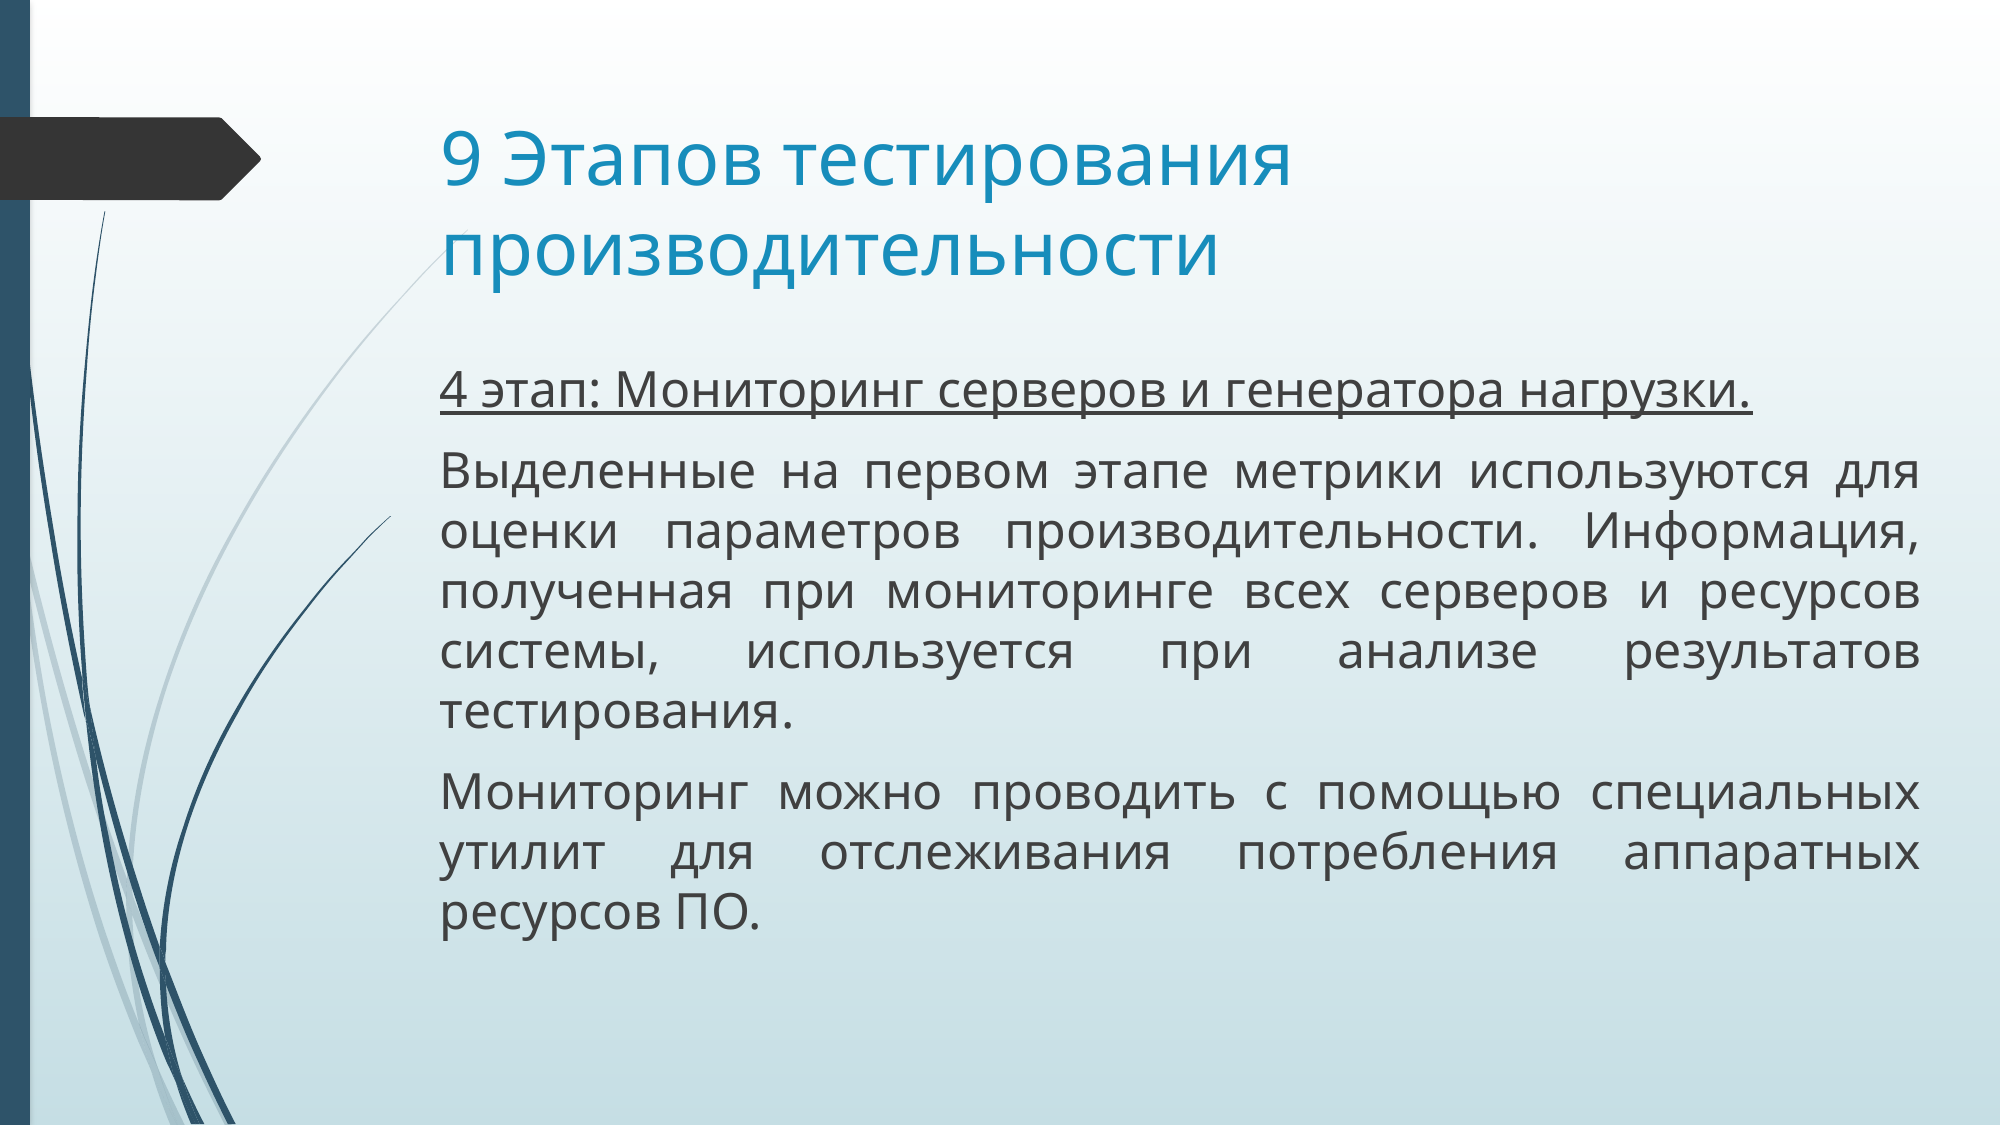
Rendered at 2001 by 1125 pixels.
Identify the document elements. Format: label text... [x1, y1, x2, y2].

title 9 Этапов тестирования производительности [425, 102, 1888, 313]
list 4 этап: Мониторинг серверов и генератора нагрузки. Выделенные на первом этапе метрики используются для оценки параметров производительности. Информация, полученная при мониторинге всех серверов и ресурсов системы, используется при анализе результатов тестирования. Мониторинг можно проводить с помощью специальных утилит для отслеживания потребления аппаратных ресурсов ПО. [424, 350, 1937, 1125]
